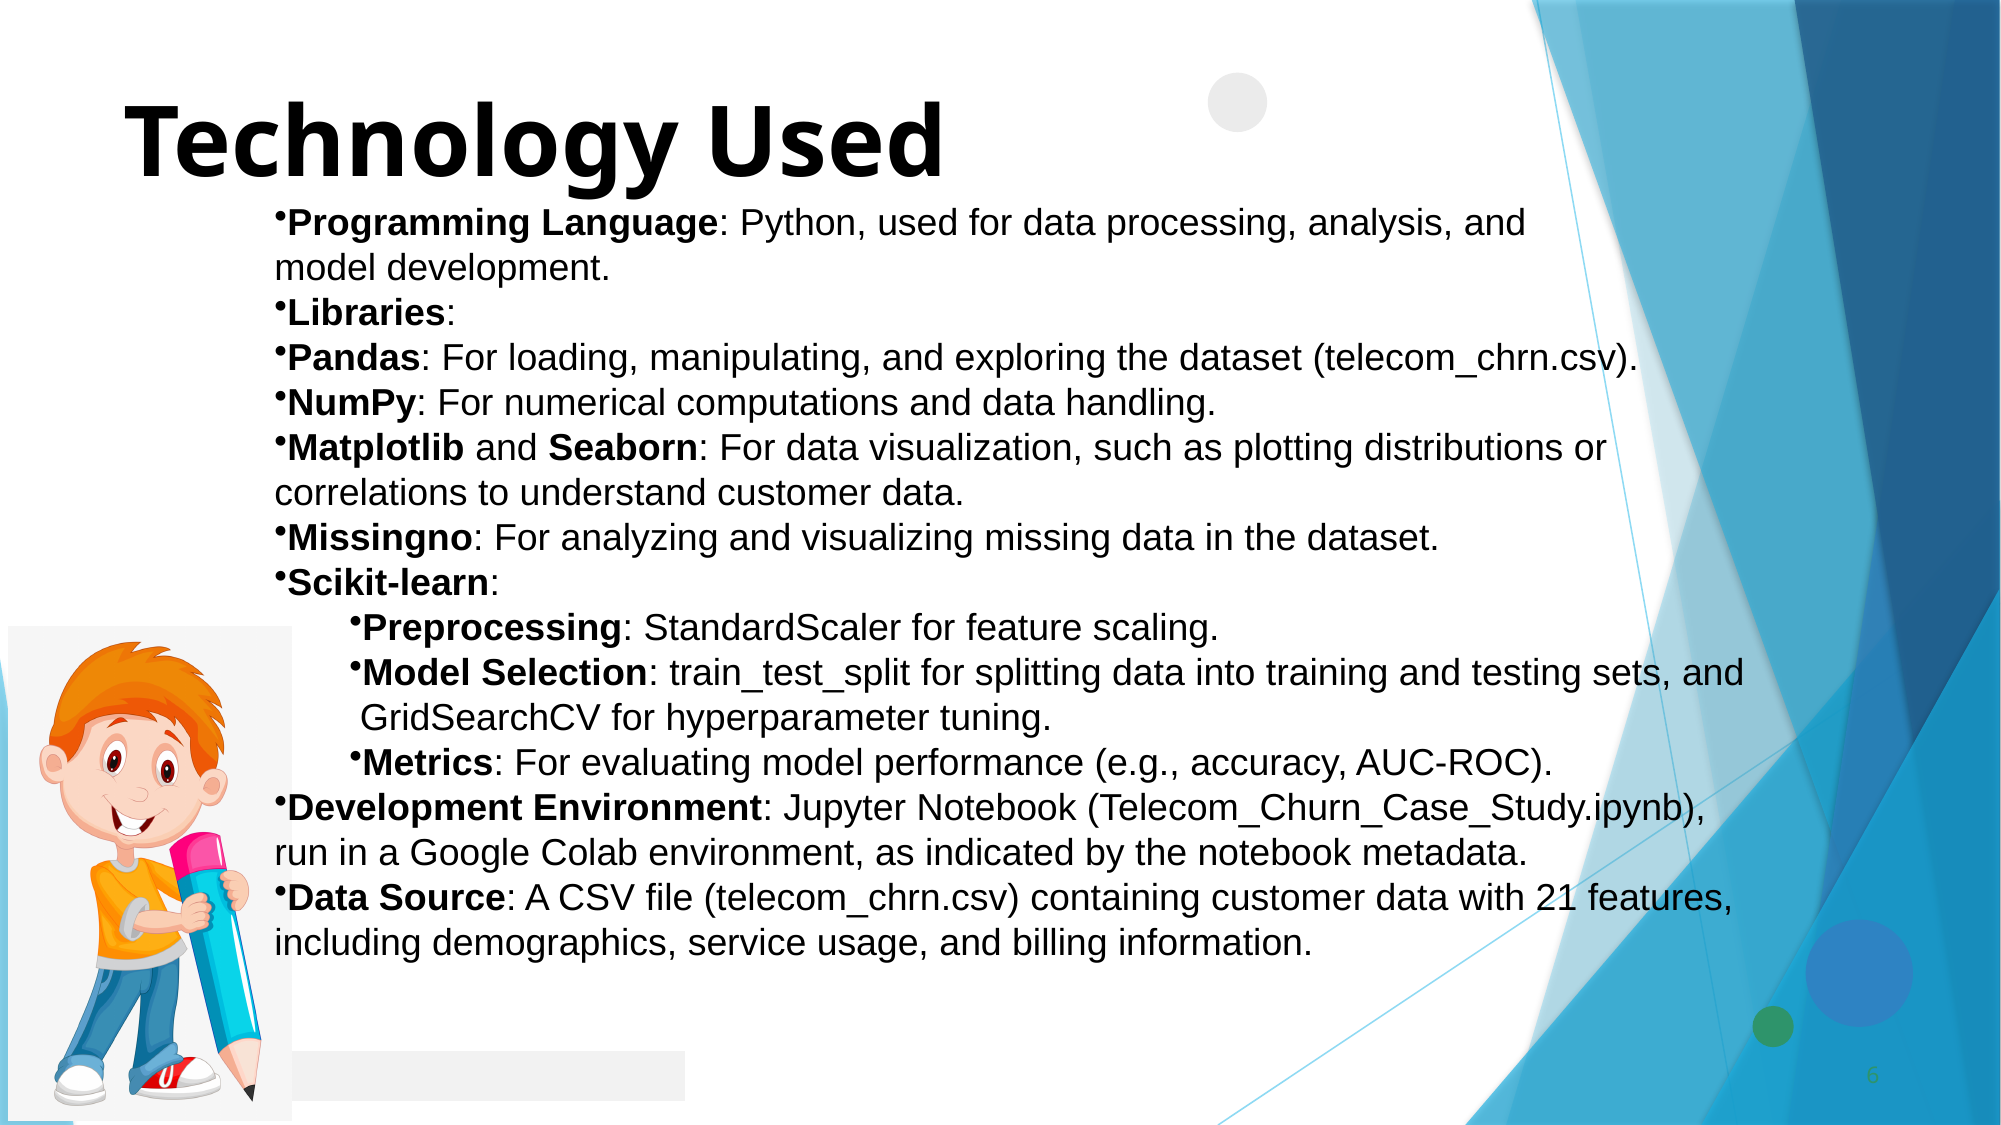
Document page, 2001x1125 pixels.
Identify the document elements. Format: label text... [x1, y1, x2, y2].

list Programming Language: Python, used for data processing, analysis, and model development. Libraries: Pandas: For loading, manipulating, and exploring the dataset (telecom_chrn.csv). NumPy: For numerical computations and data handling. Matplotlib and Seaborn: For data visualization, such as plotting distributions or correlations to understand customer data. Missingno: For analyzing and visualizing missing data in the dataset. Scikit-learn: Preprocessing: StandardScaler for feature scaling. Model Selection: train_test_split for splitting data into training and testing sets, and GridSearchCV for hyperparameter tuning. Metrics: For evaluating model performance (e.g., accuracy, AUC-ROC). Development Environment: Jupyter Notebook (Telecom_Churn_Case_Study.ipynb), run in a Google Colab environment, as indicated by the notebook metadata. Data Source: A CSV file (telecom_chrn.csv) containing customer data with 21 features, including demographics, service usage, and billing information. [259, 190, 1786, 971]
picture [7, 626, 686, 1121]
title Technology Used [108, 70, 979, 210]
